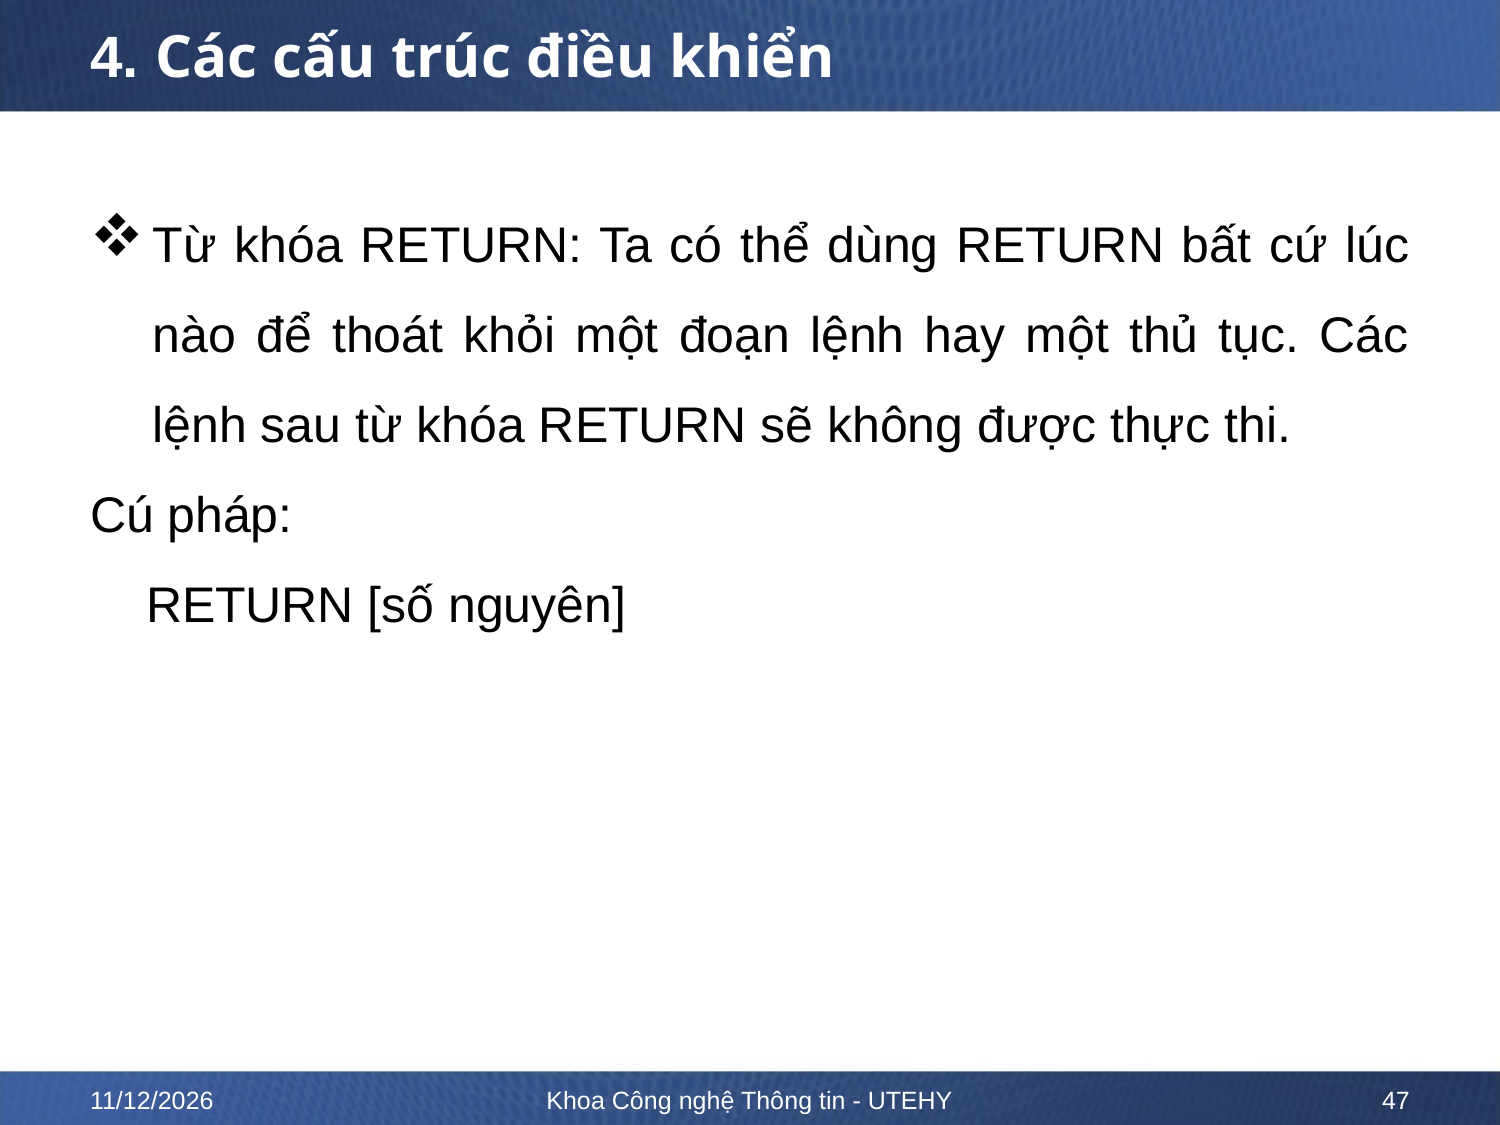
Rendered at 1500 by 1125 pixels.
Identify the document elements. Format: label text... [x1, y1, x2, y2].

picture [0, 0, 1500, 1125]
footer Khoa Công nghệ Thông tin - UTEHY [512, 1069, 988, 1125]
list Từ khóa RETURN: Ta có thể dùng RETURN bất cứ lúc nào để thoát khỏi một đoạn lệnh hay một thủ tục. Các lệnh sau từ khóa RETURN sẽ không được thực thi. Cú pháp: RETURN [số nguyên] [75, 174, 1425, 1025]
slide_number 47 [1074, 1069, 1425, 1125]
title 4. Các cấu trúc điều khiển [75, 4, 1425, 105]
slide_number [75, 1069, 425, 1125]
